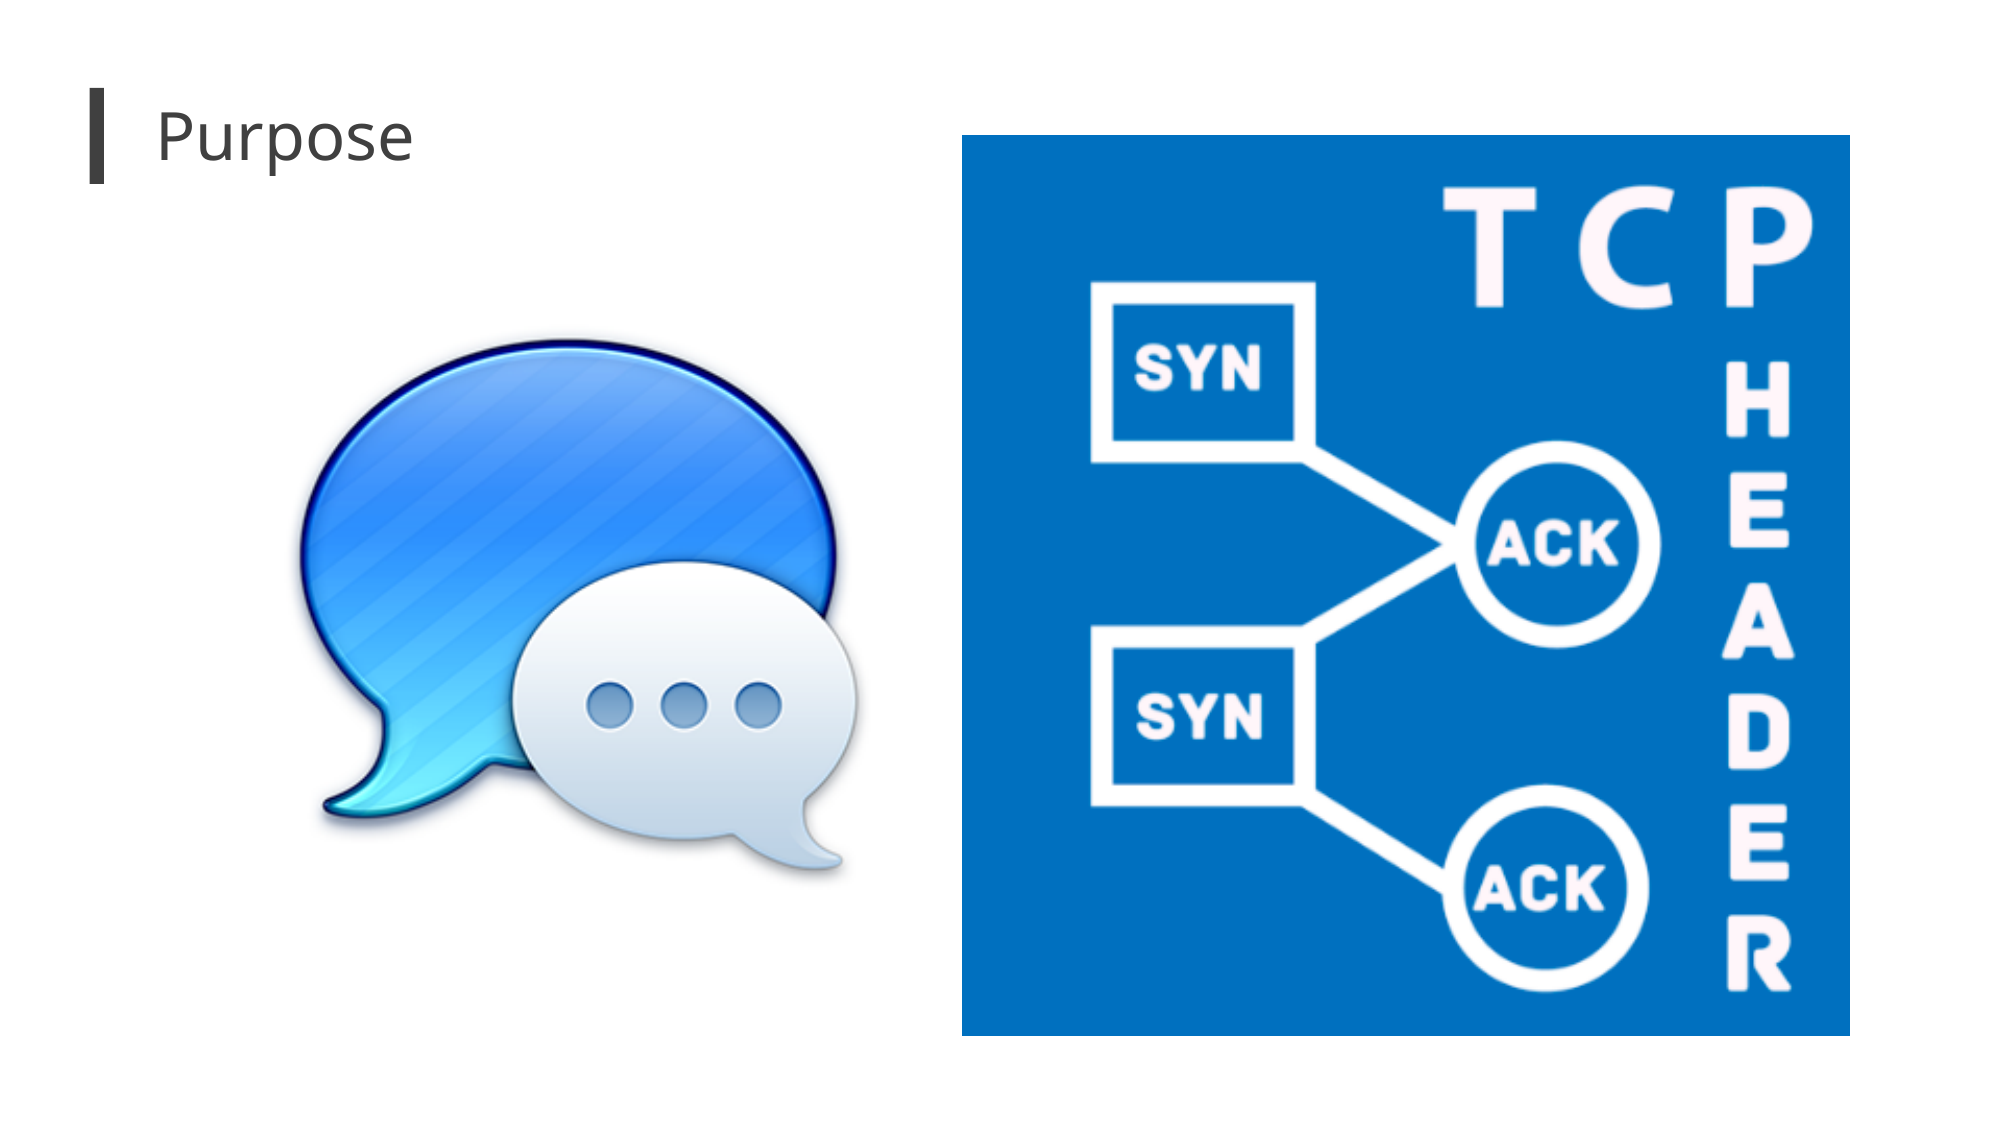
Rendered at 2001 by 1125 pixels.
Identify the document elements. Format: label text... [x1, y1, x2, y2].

picture [962, 135, 1850, 1036]
text_box [88, 87, 105, 185]
picture [265, 303, 891, 896]
text_box Purpose [135, 83, 553, 184]
